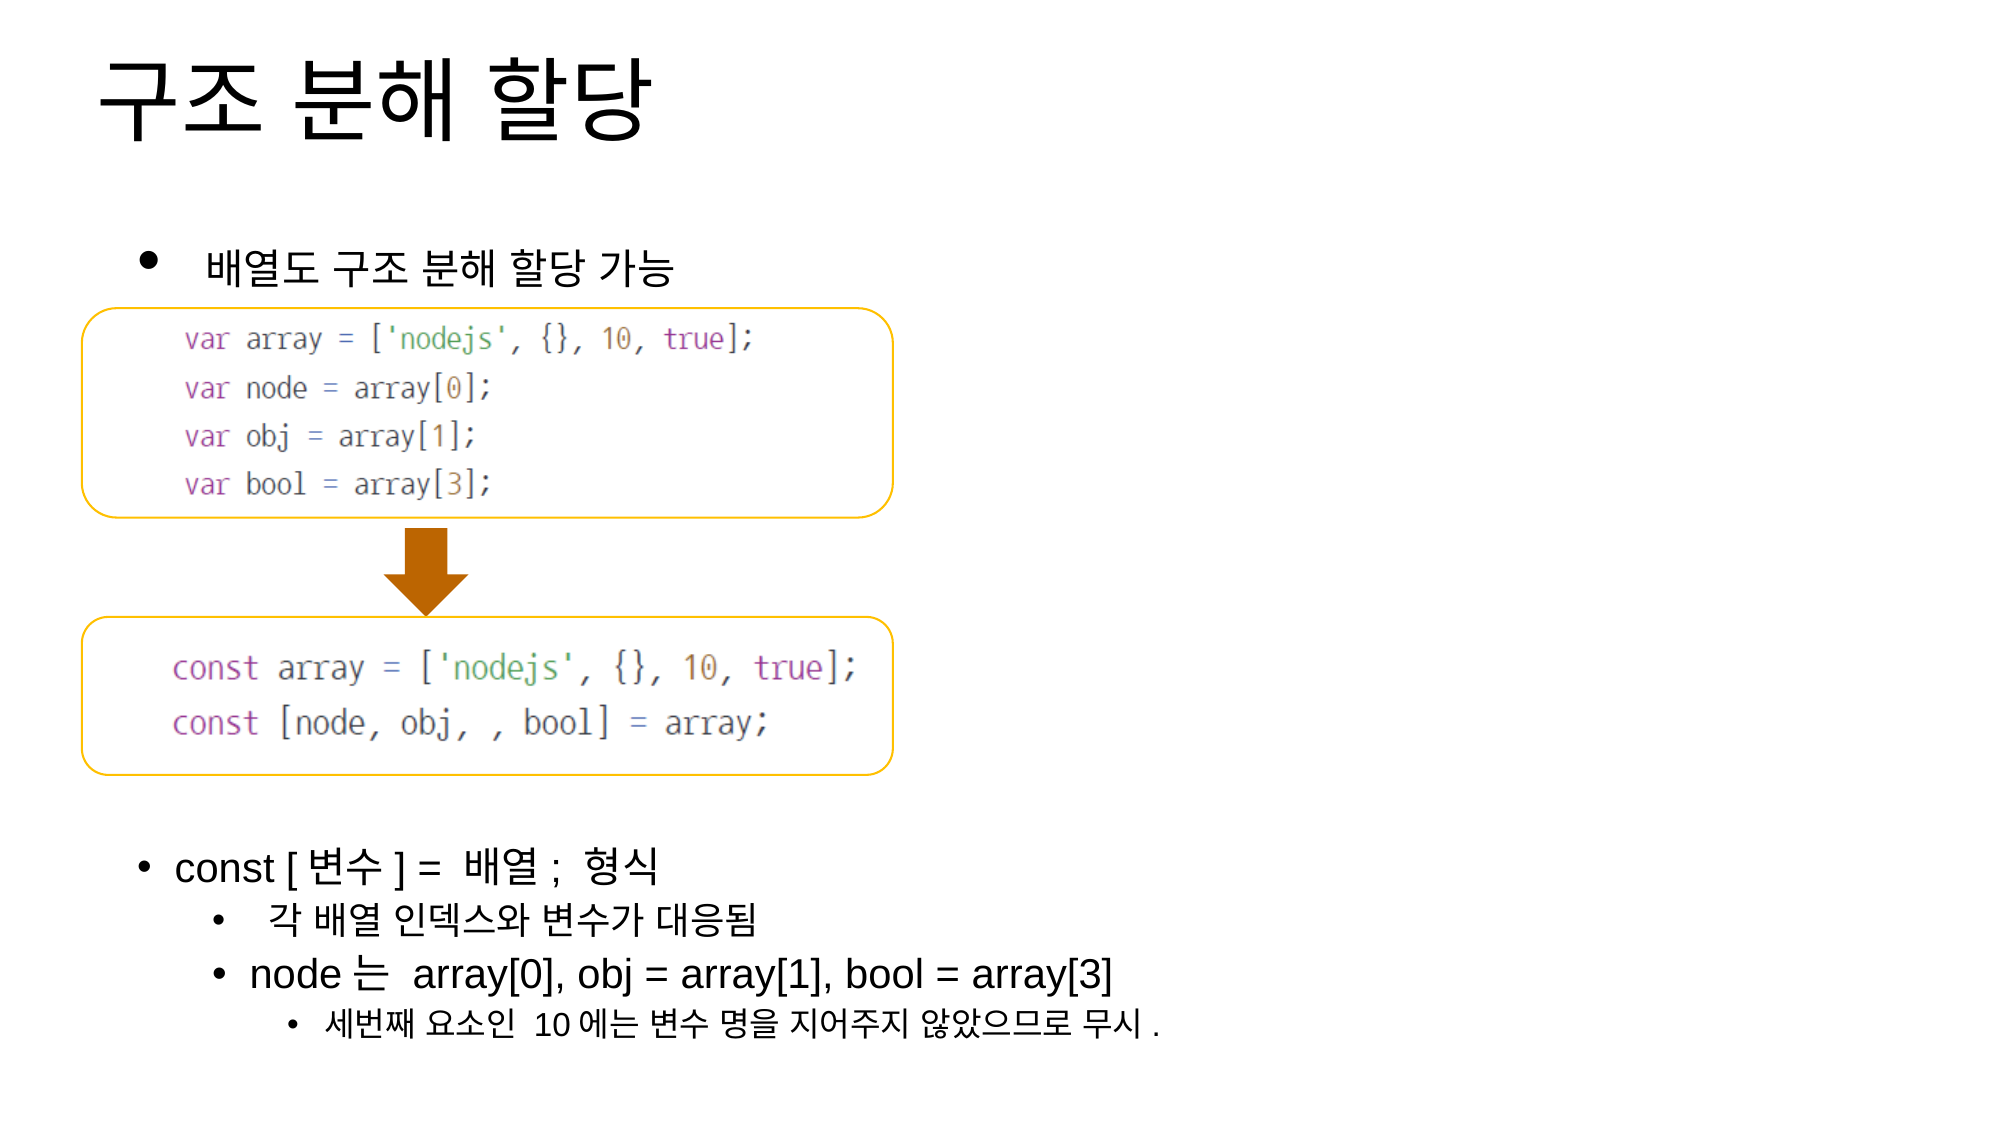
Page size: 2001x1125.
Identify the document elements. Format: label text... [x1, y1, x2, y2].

text_box [382, 527, 470, 615]
picture [162, 642, 871, 749]
text_box [80, 307, 894, 519]
text_box 배열도 구조 분해 할당 가능 const [변수] = 배열; 형식 각 배열 인덱스와 변수가 대응됨 node는 array[0], obj = array[1], bool = array[3] 세번째 요소인 10에는 변수 명을 지어주지 않았으므로 무시. [122, 219, 1452, 1034]
text_box [80, 615, 894, 776]
text_box 구조 분해 할당 [81, 48, 1412, 180]
picture [168, 308, 769, 518]
